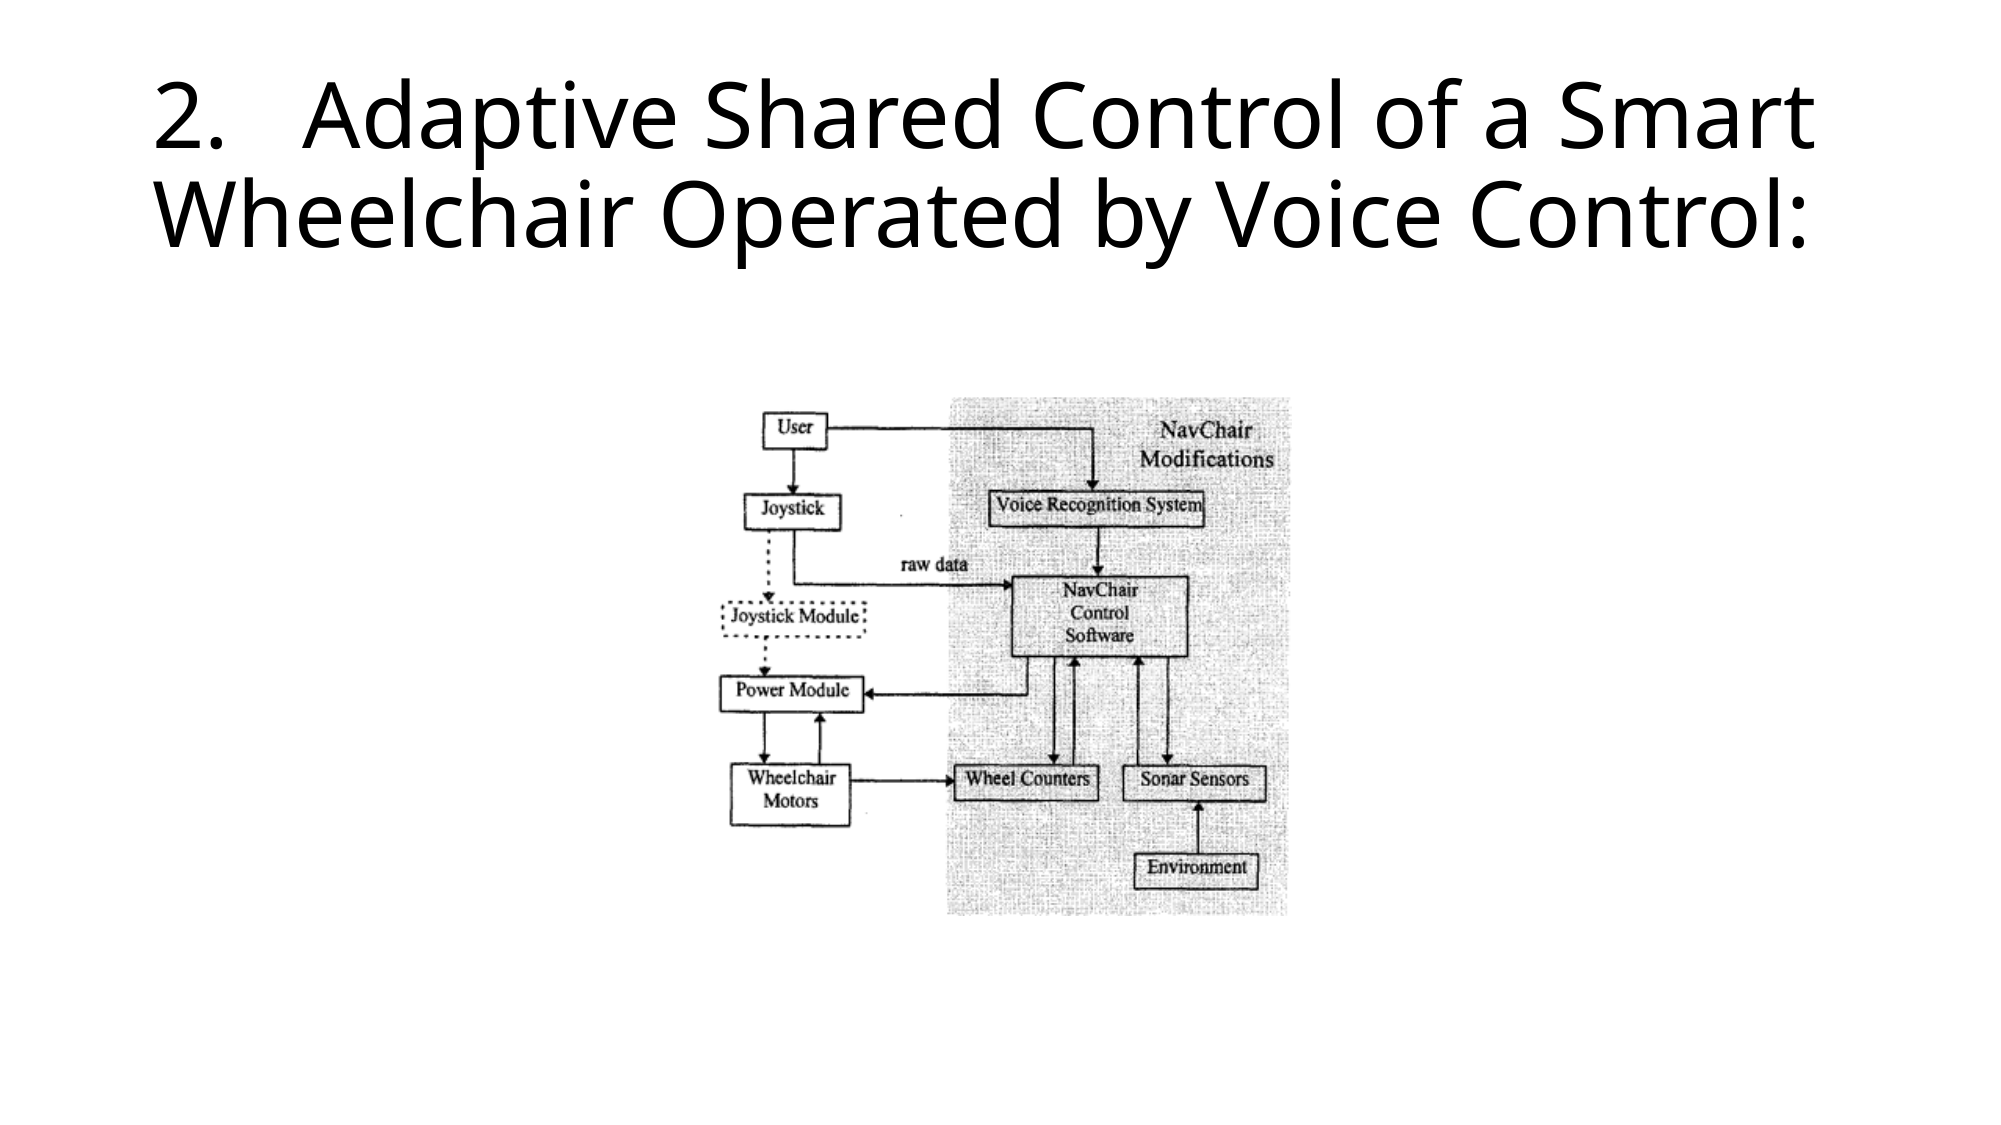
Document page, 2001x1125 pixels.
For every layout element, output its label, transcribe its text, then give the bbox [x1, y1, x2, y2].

title 2. Adaptive Shared Control of a Smart Wheelchair Operated by Voice Control: [137, 59, 1863, 278]
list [708, 396, 1292, 916]
